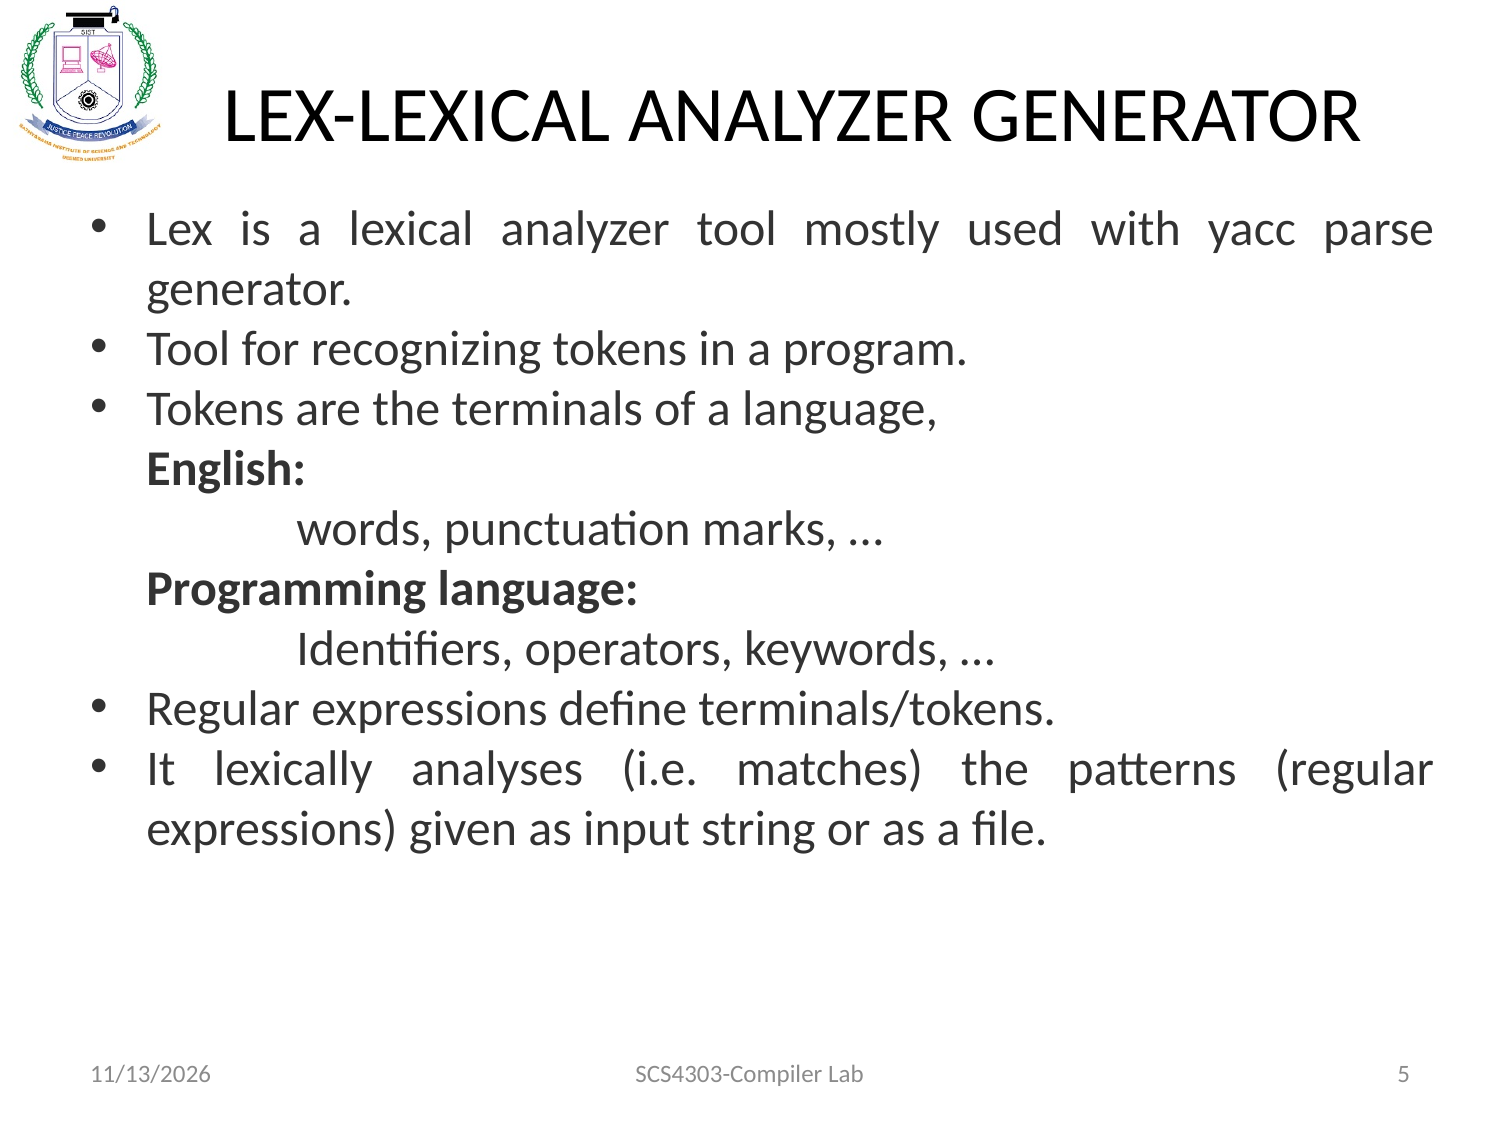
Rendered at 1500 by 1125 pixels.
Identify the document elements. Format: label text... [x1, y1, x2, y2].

list Lex is a lexical analyzer tool mostly used with yacc parse generator. Tool for recognizing tokens in a program. Tokens are the terminals of a language, English: words, punctuation marks, … Programming language: Identifiers, operators, keywords, … Regular expressions define terminals/tokens. It lexically analyses (i.e. matches) the patterns (regular expressions) given as input string or as a file. [75, 187, 1450, 1038]
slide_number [75, 1042, 425, 1103]
title LEX-LEXICAL ANALYZER GENERATOR [162, 45, 1425, 175]
footer SCS4303-Compiler Lab [512, 1042, 988, 1103]
picture [0, 0, 175, 164]
slide_number 5 [1074, 1042, 1425, 1103]
